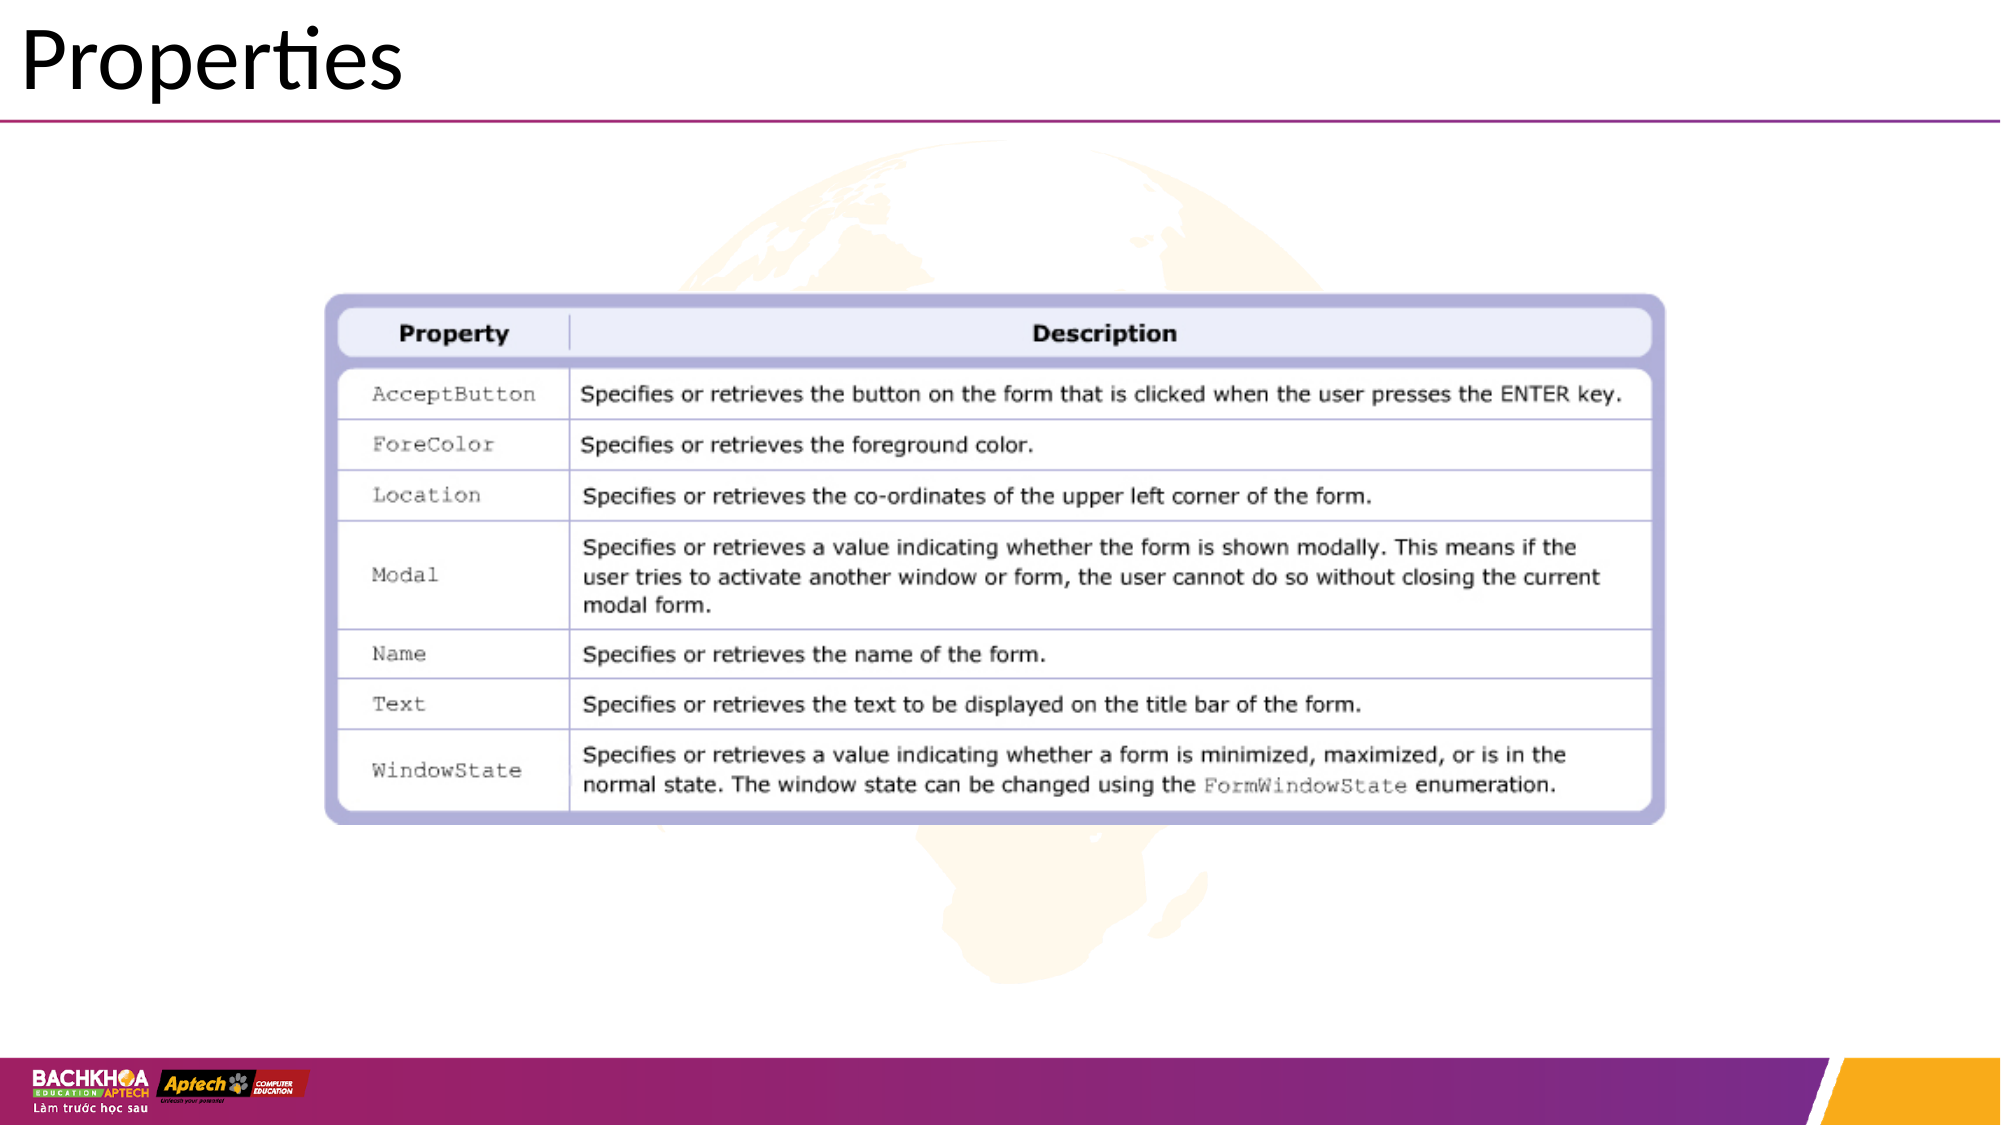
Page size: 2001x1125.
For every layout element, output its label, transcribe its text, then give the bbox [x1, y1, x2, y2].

title Properties [5, 3, 1993, 116]
picture [0, 0, 2001, 1125]
